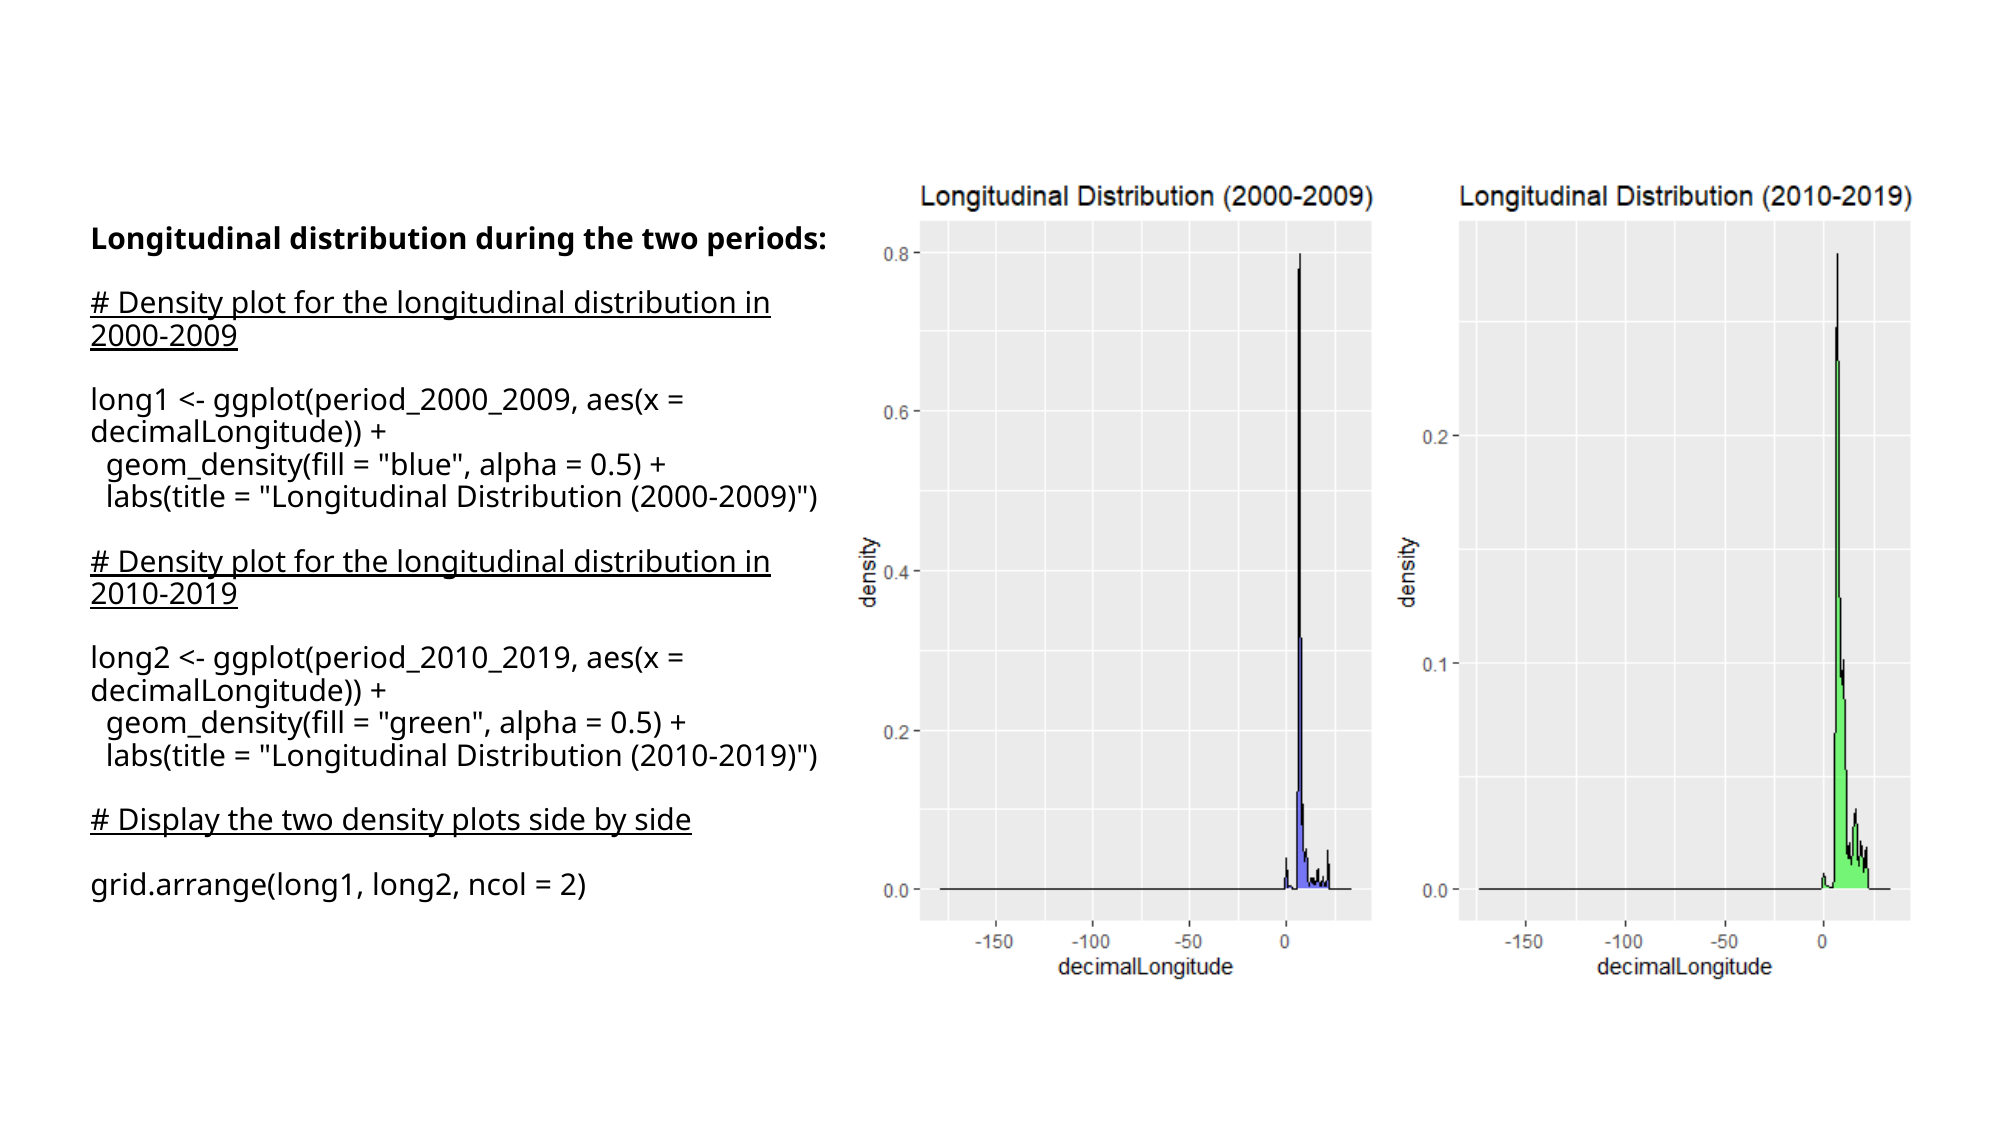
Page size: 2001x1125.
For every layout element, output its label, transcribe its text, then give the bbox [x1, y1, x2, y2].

title Longitudinal distribution during the two periods: # Density plot for the longitudinal distribution in 2000-2009 long1 <- ggplot(period_2000_2009, aes(x = decimalLongitude)) + geom_density(fill = "blue", alpha = 0.5) + labs(title = "Longitudinal Distribution (2000-2009)") # Density plot for the longitudinal distribution in 2010-2019 long2 <- ggplot(period_2010_2019, aes(x = decimalLongitude)) + geom_density(fill = "green", alpha = 0.5) + labs(title = "Longitudinal Distribution (2010-2019)") # Display the two density plots side by side grid.arrange(long1, long2, ncol = 2) [75, 205, 844, 920]
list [844, 172, 1923, 990]
